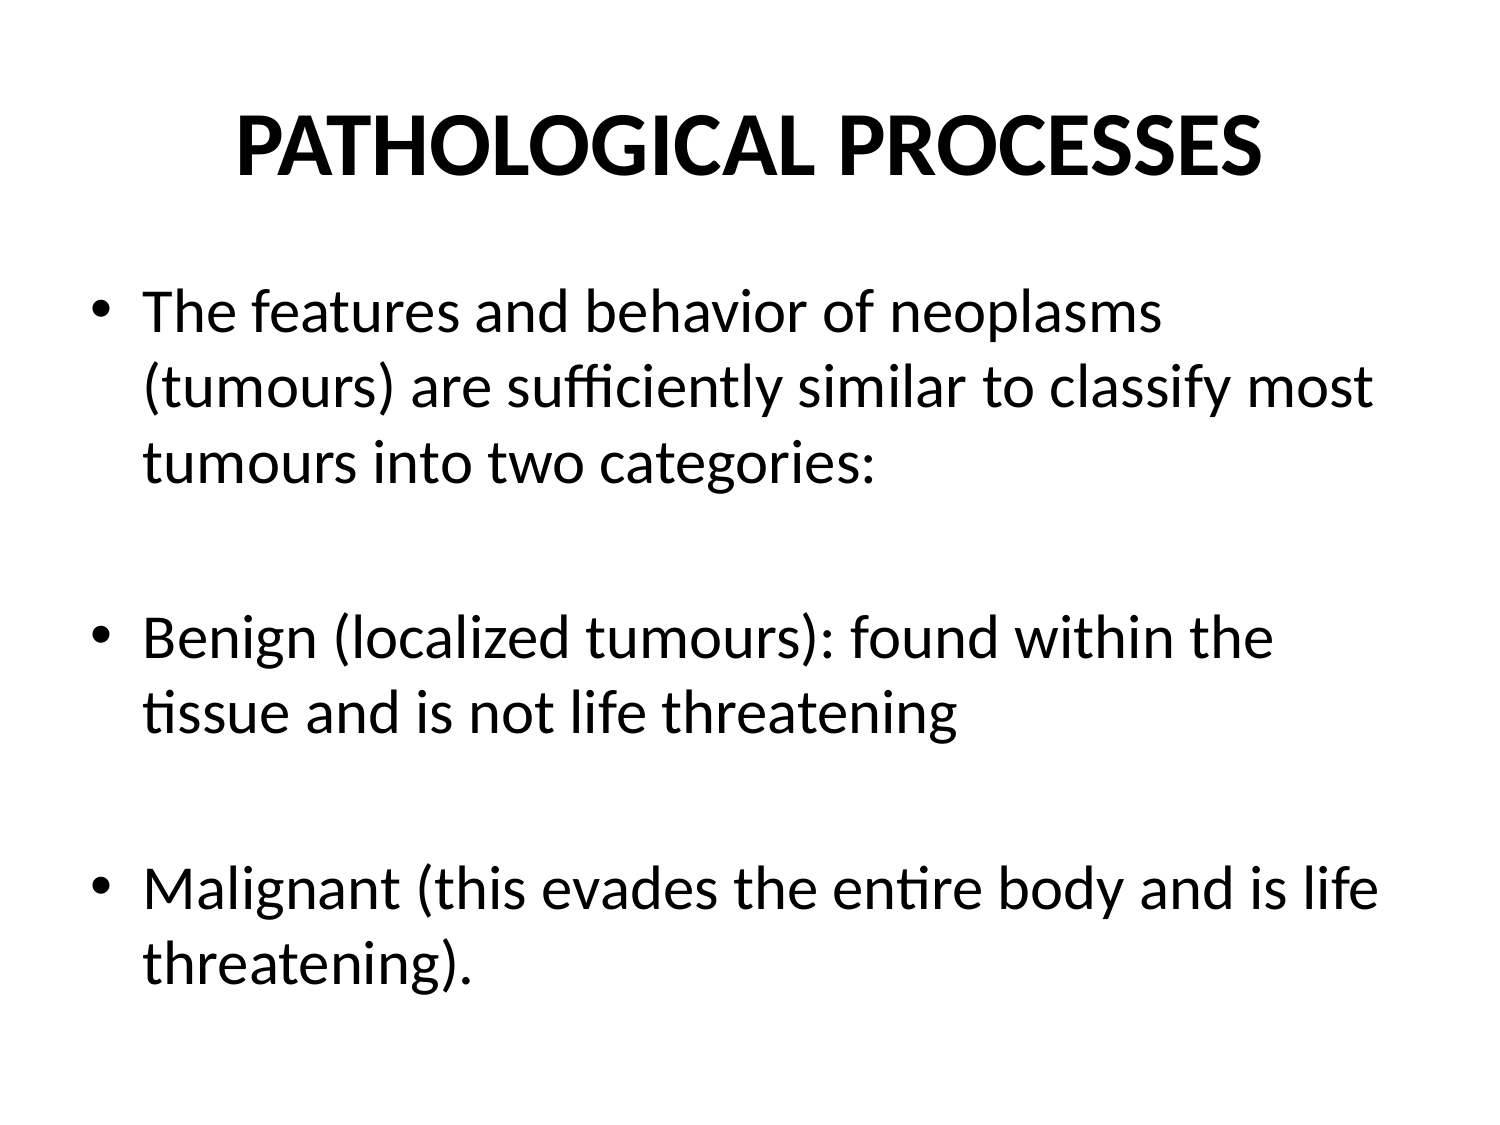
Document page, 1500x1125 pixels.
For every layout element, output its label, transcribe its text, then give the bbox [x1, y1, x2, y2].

list The features and behavior of neoplasms (tumours) are sufficiently similar to classify most tumours into two categories: Benign (localized tumours): found within the tissue and is not life threatening Malignant (this evades the entire body and is life threatening). [75, 262, 1425, 1005]
title PATHOLOGICAL PROCESSES [75, 45, 1425, 233]
